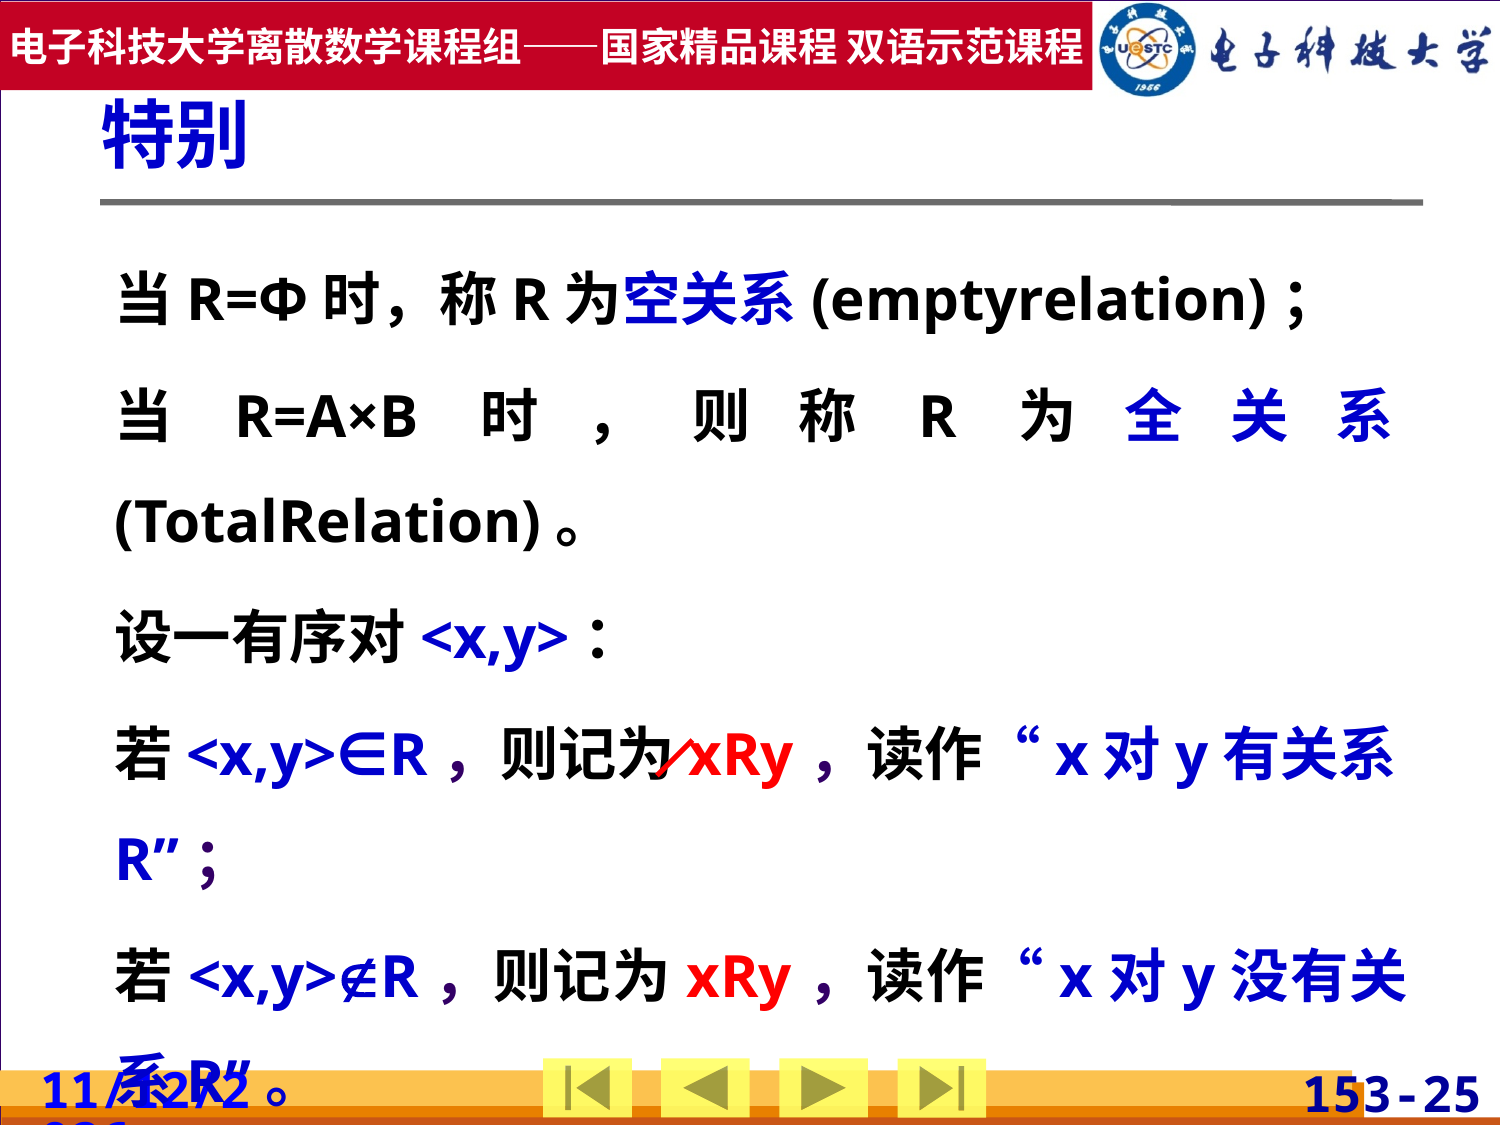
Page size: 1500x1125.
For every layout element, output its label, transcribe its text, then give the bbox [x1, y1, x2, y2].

title 特别 [100, 90, 1424, 187]
list 当R=Φ时，称R为空关系(emptyrelation)； 当R=A×B时，则称R为全关系(TotalRelation)。 设一有序对<x,y>： 若<x,y>∈R，则记为xRy，读作“x对y有关系R”； 若<x,y>R，则记为xRy，读作“x对y没有关系R”。 [99, 220, 1424, 808]
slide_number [34, 1057, 284, 1119]
picture [1098, 1, 1495, 98]
